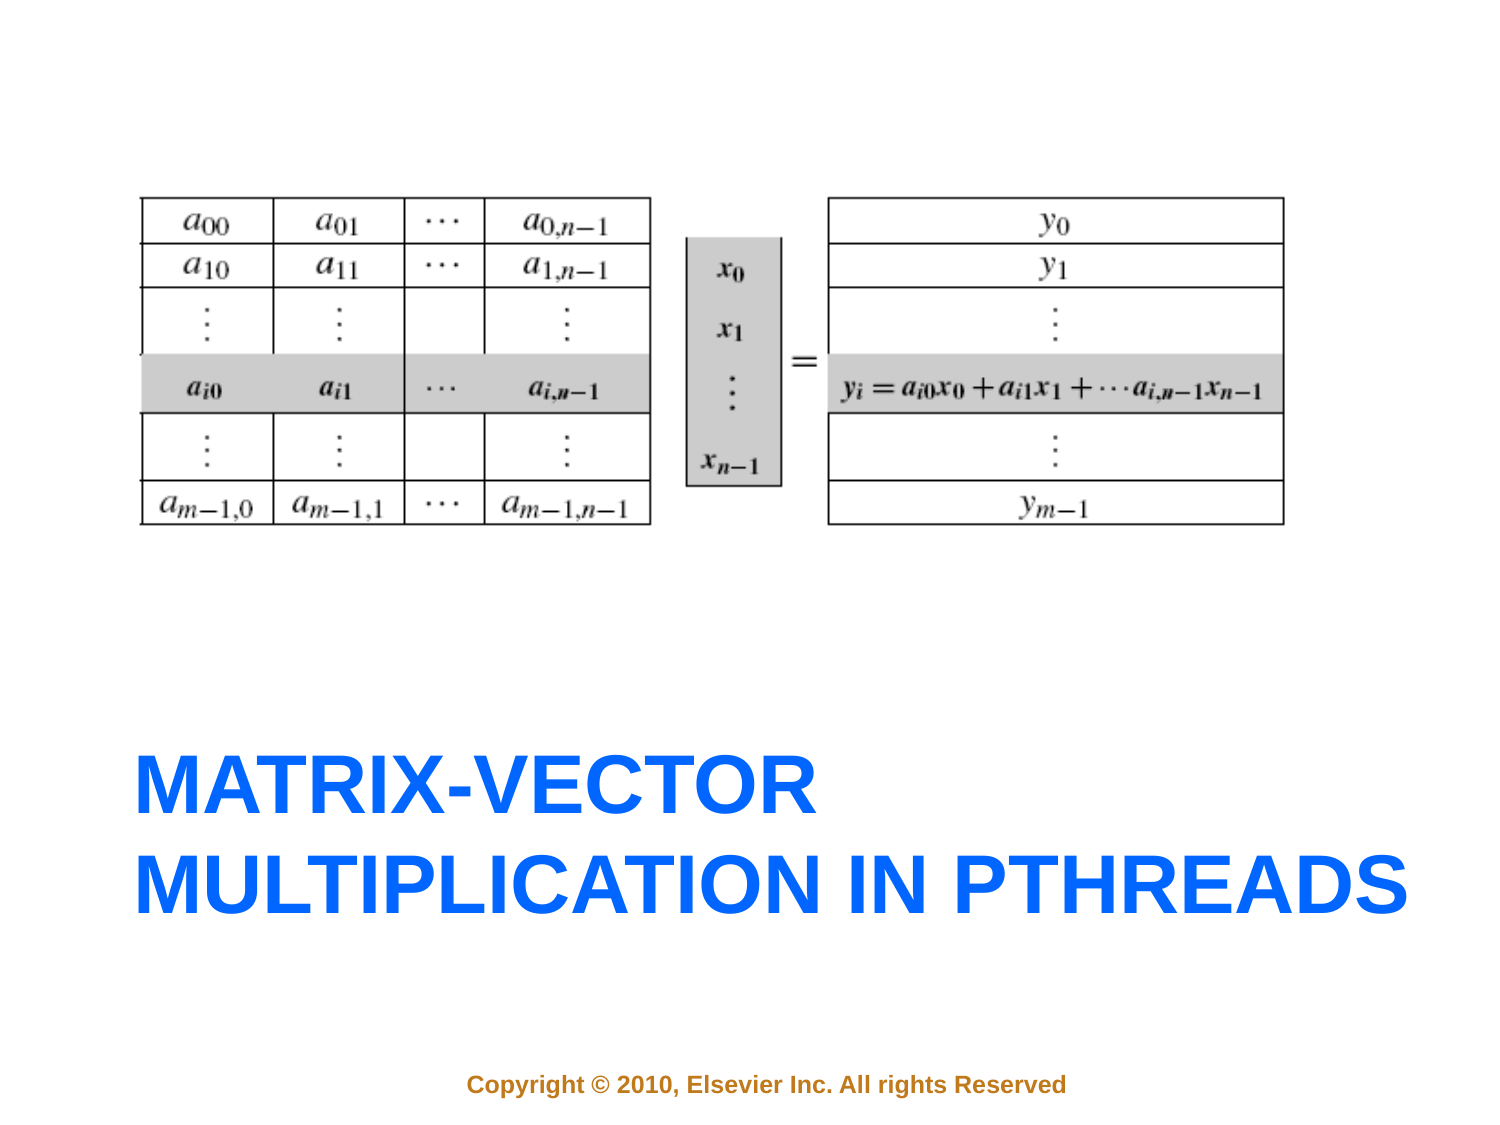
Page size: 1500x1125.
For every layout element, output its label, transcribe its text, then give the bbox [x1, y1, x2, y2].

text_box Copyright © 2010, Elsevier Inc. All rights Reserved [171, 1046, 1364, 1106]
title MATRIX-VECTOR MULTIPLICATION IN PTHREADS [118, 722, 1447, 938]
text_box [100, 172, 1377, 901]
